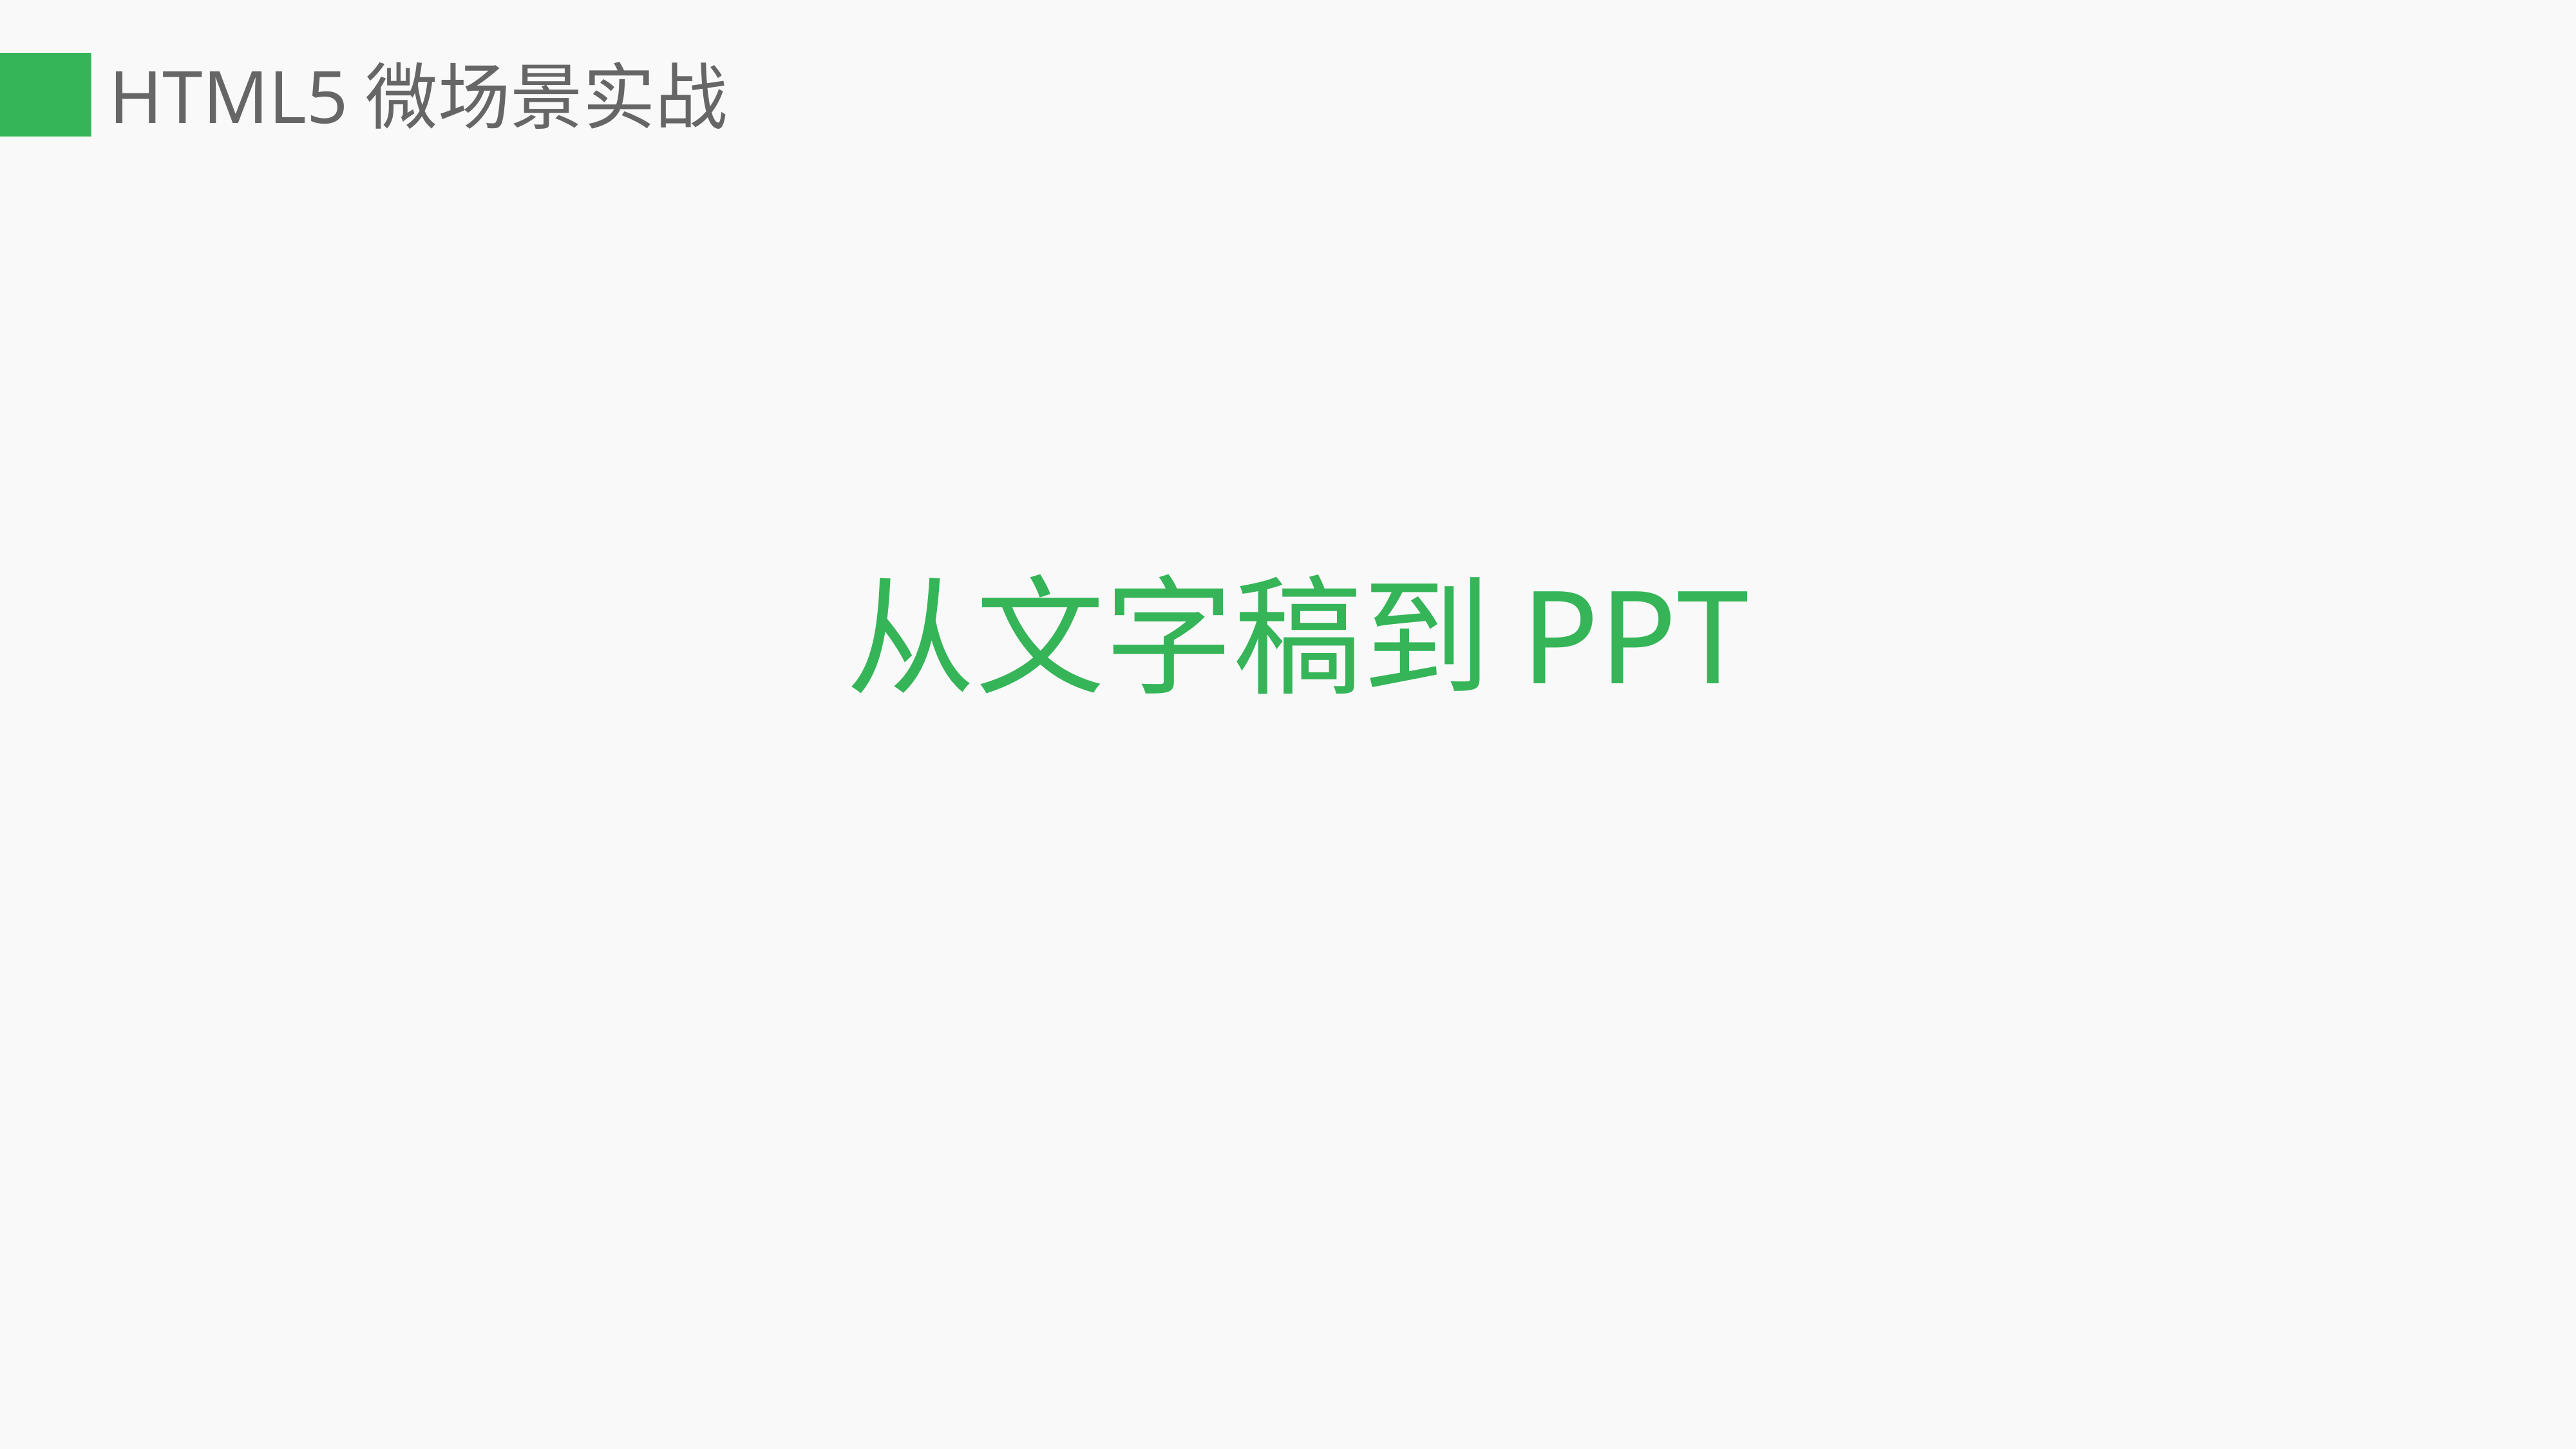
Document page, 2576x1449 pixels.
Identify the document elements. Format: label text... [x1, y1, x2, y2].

list 从文字稿到PPT [22, 517, 2554, 685]
picture [0, 53, 91, 137]
title HTML5微场景实战 [108, 44, 2540, 144]
